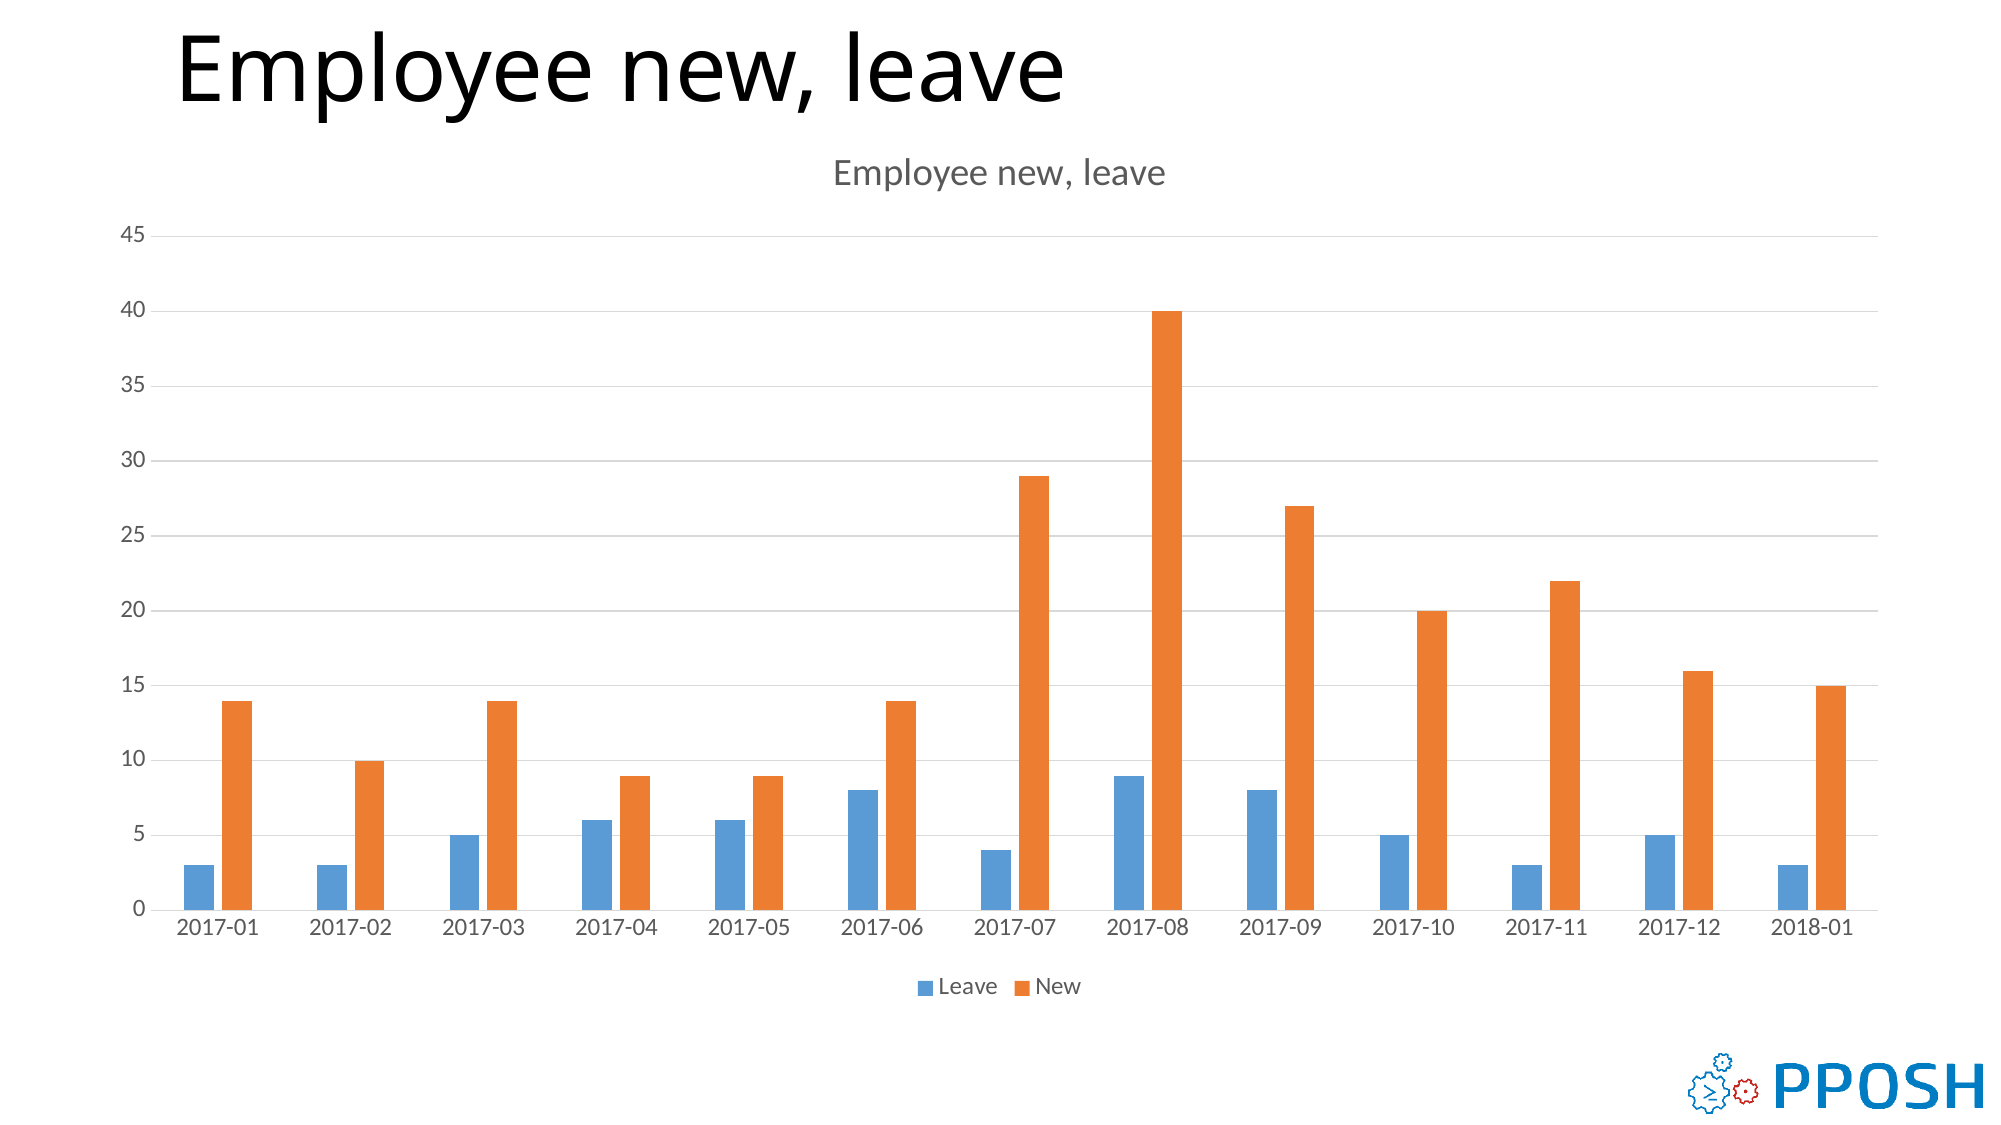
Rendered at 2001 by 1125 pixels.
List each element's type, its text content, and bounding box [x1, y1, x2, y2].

title Employee new, leave [159, 0, 1838, 117]
picture [1685, 1049, 1990, 1121]
chart [83, 117, 1916, 1007]
